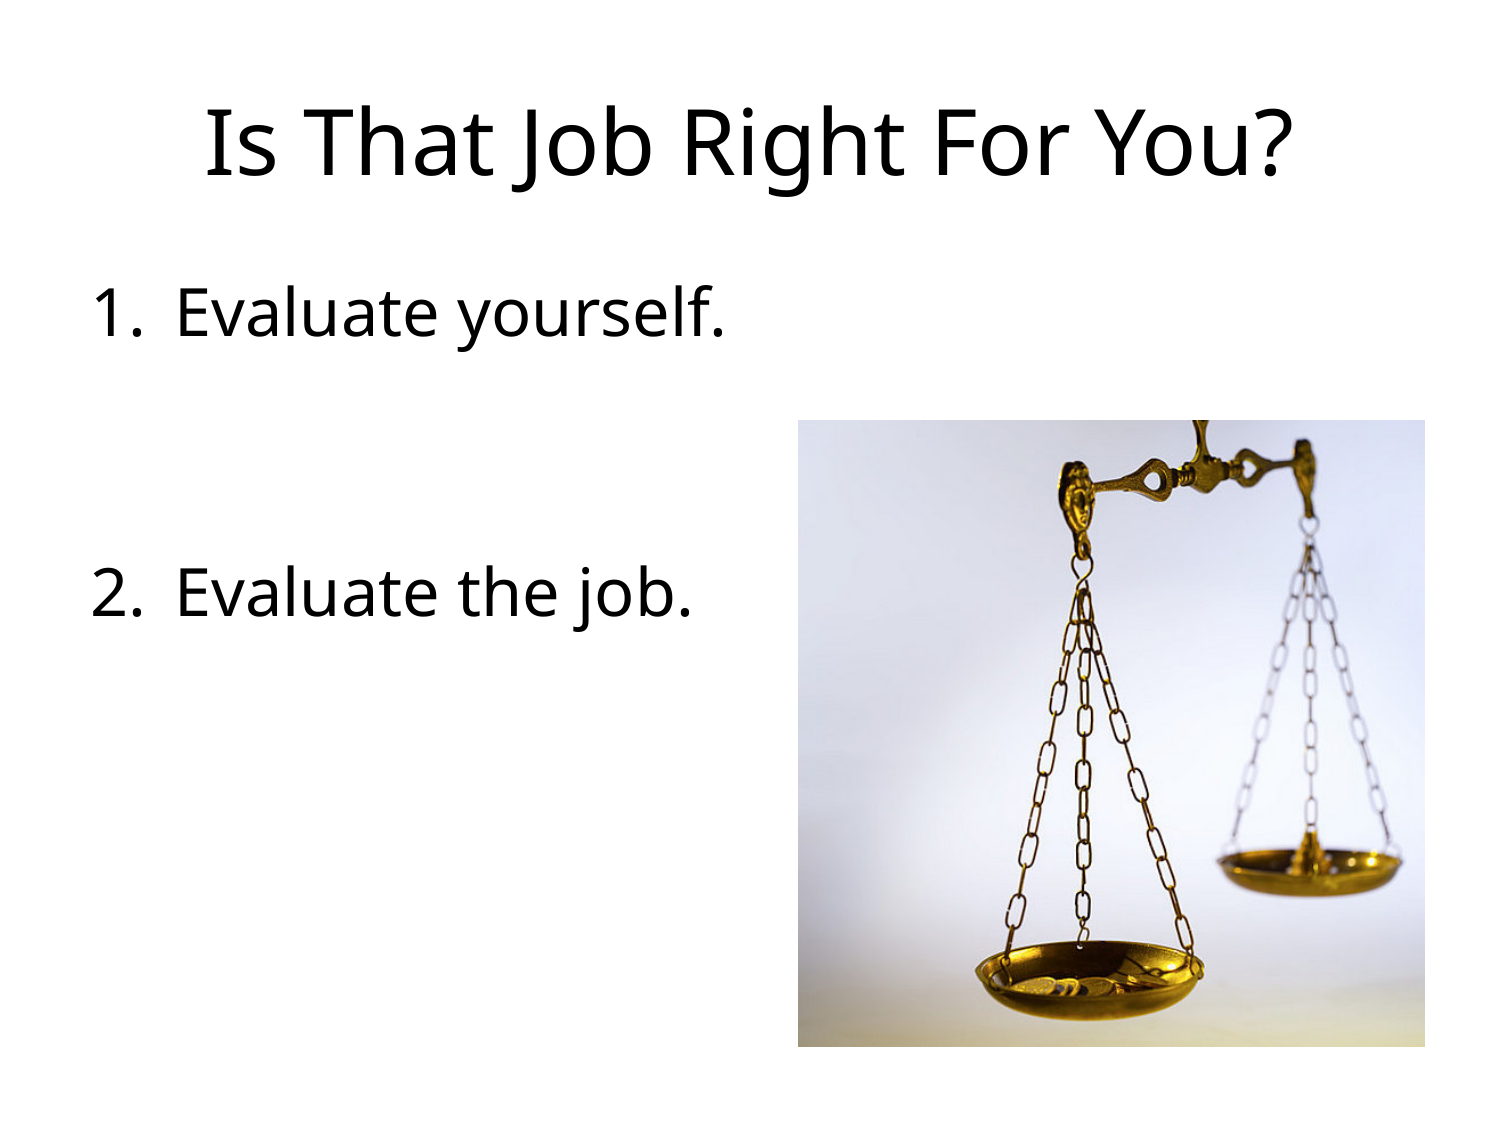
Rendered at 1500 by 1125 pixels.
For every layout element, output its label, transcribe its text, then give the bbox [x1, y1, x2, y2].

list Evaluate yourself. Evaluate the job. [75, 262, 1425, 1005]
title Is That Job Right For You? [75, 45, 1425, 233]
picture [798, 420, 1426, 1048]
